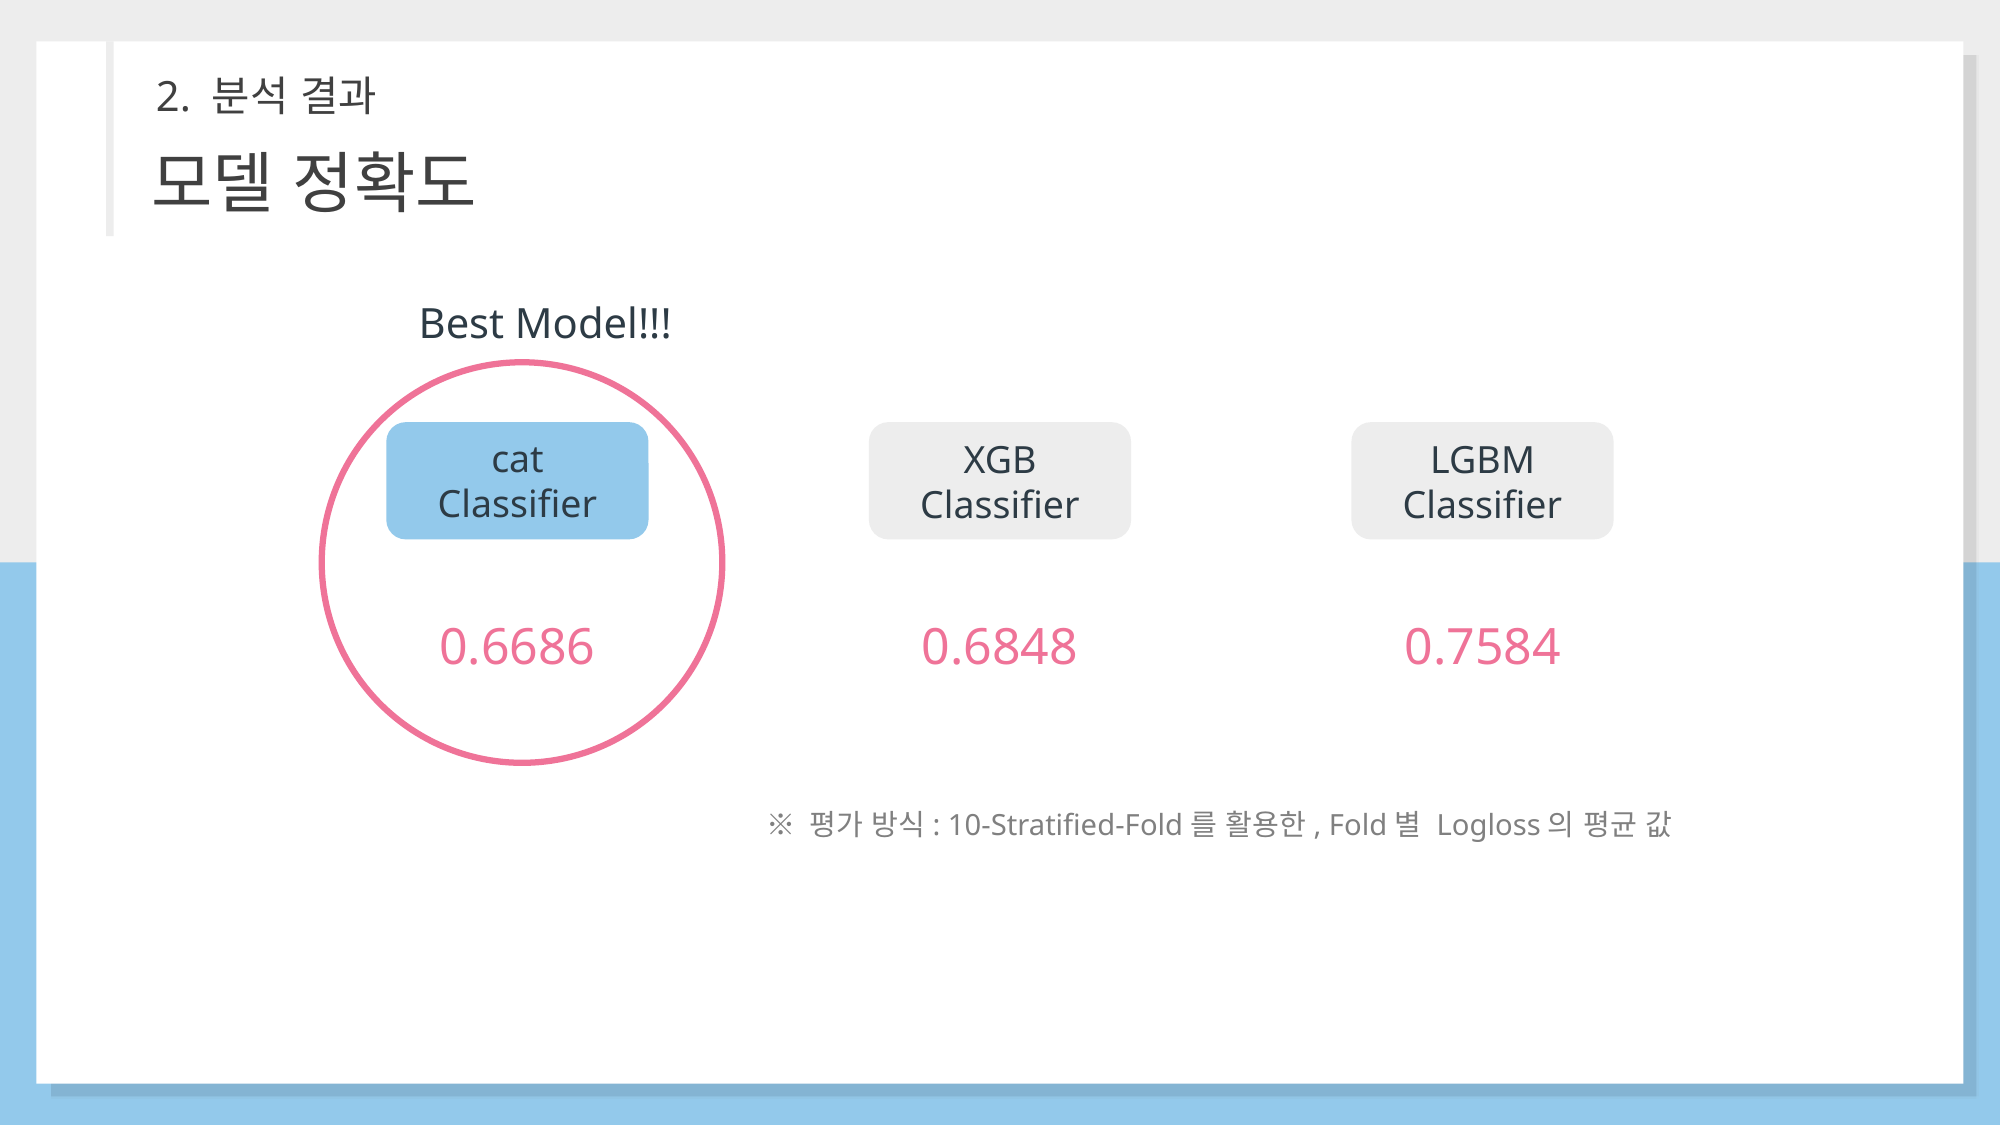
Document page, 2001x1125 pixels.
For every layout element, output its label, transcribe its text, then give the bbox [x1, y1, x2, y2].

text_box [386, 422, 1614, 675]
text_box 모델 정확도 [136, 133, 596, 229]
text_box Best Model!!! [262, 289, 828, 355]
text_box 2. 분석 결과 [141, 62, 522, 128]
text_box ※ 평가 방식: 10-Stratified-Fold를 활용한, Fold별 Logloss의 평균 값 [752, 798, 1844, 849]
text_box [320, 361, 689, 764]
